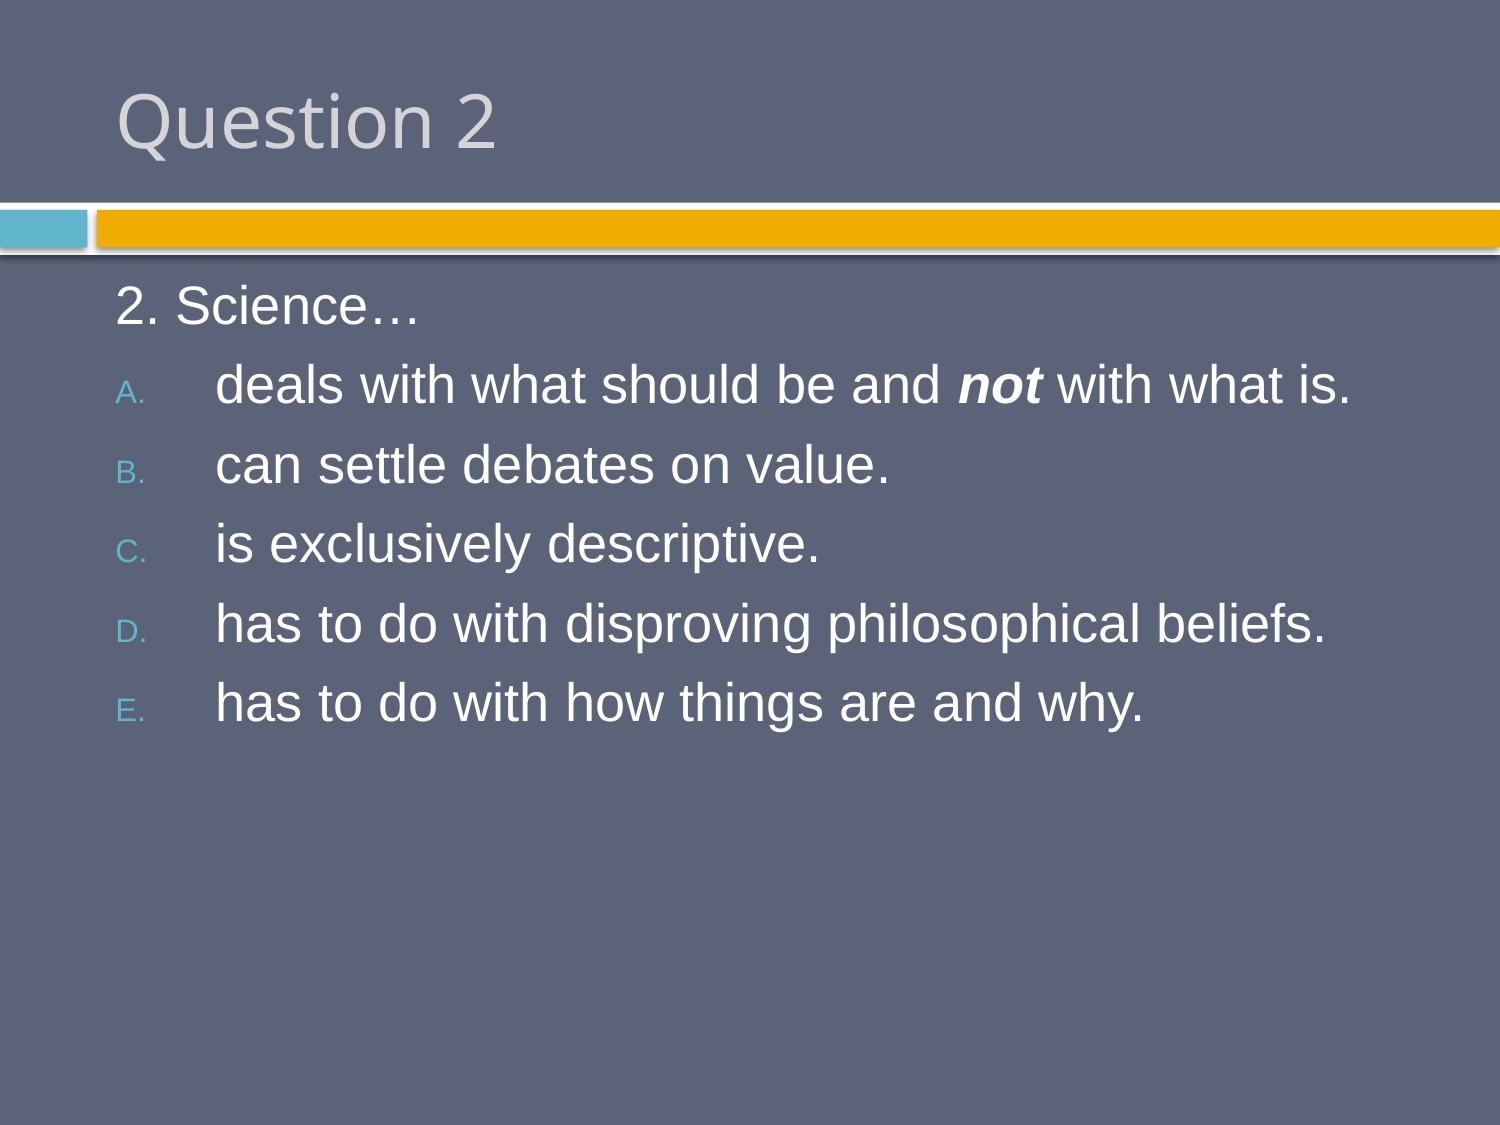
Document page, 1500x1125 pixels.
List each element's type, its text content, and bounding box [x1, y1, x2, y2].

list 2. Science… deals with what should be and not with what is. can settle debates on value. is exclusively descriptive. has to do with disproving philosophical beliefs. has to do with how things are and why. [100, 262, 1438, 1000]
title Question 2 [100, 37, 1438, 200]
